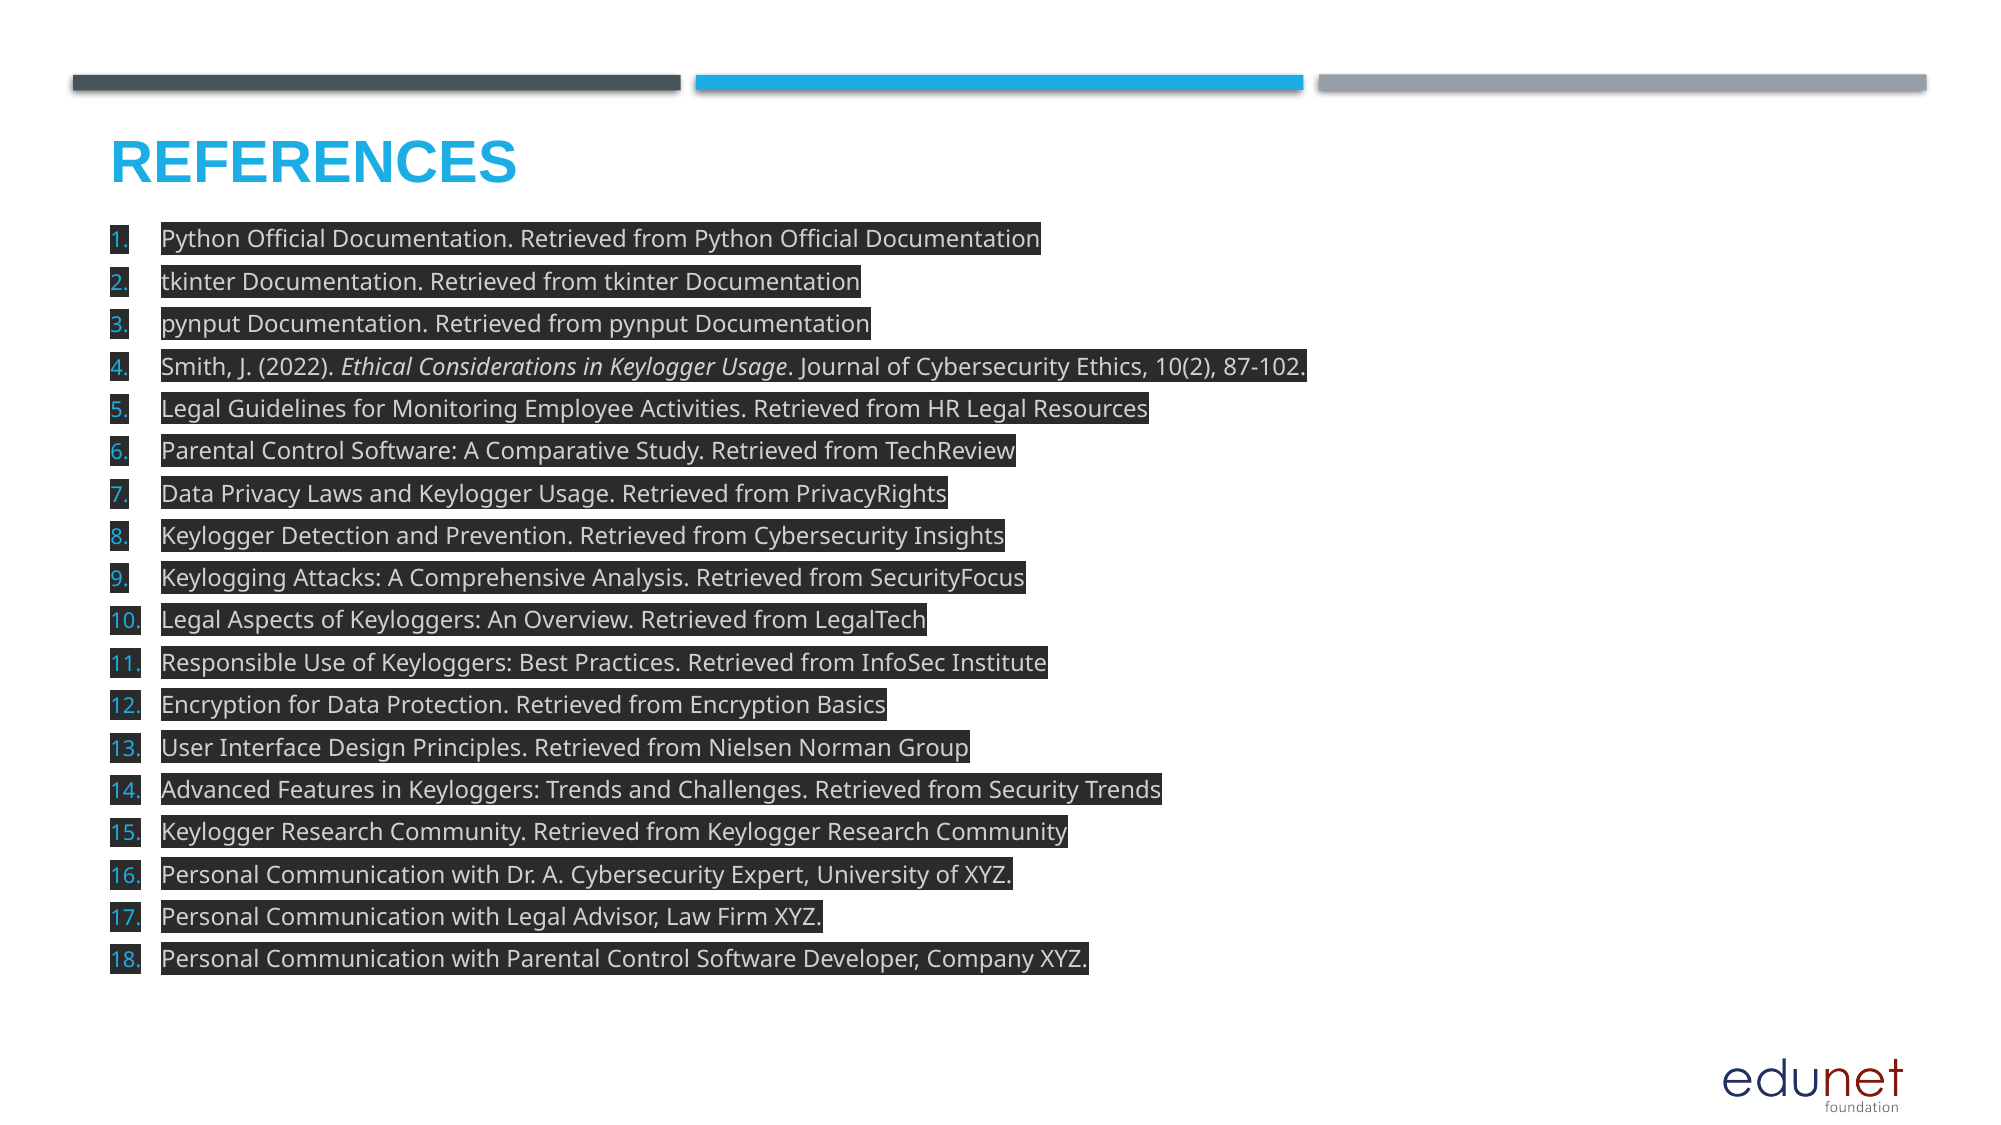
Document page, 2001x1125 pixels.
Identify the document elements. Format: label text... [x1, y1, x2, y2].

title References [95, 115, 1905, 203]
picture [1719, 1056, 1905, 1116]
list Python Official Documentation. Retrieved from Python Official Documentation tkinter Documentation. Retrieved from tkinter Documentation pynput Documentation. Retrieved from pynput Documentation Smith, J. (2022). Ethical Considerations in Keylogger Usage. Journal of Cybersecurity Ethics, 10(2), 87-102. Legal Guidelines for Monitoring Employee Activities. Retrieved from HR Legal Resources Parental Control Software: A Comparative Study. Retrieved from TechReview Data Privacy Laws and Keylogger Usage. Retrieved from PrivacyRights Keylogger Detection and Prevention. Retrieved from Cybersecurity Insights Keylogging Attacks: A Comprehensive Analysis. Retrieved from SecurityFocus Legal Aspects of Keyloggers: An Overview. Retrieved from LegalTech Responsible Use of Keyloggers: Best Practices. Retrieved from InfoSec Institute Encryption for Data Protection. Retrieved from Encryption Basics User Interface Design Principles. Retrieved from Nielsen Norman Group Advanced Features in Keyloggers: Trends and Challenges. Retrieved from Security Trends Keylogger Research Community. Retrieved from Keylogger Research Community Personal Communication with Dr. A. Cybersecurity Expert, University of XYZ. Personal Communication with Legal Advisor, Law Firm XYZ. Personal Communication with Parental Control Software Developer, Company XYZ. [95, 213, 1905, 981]
